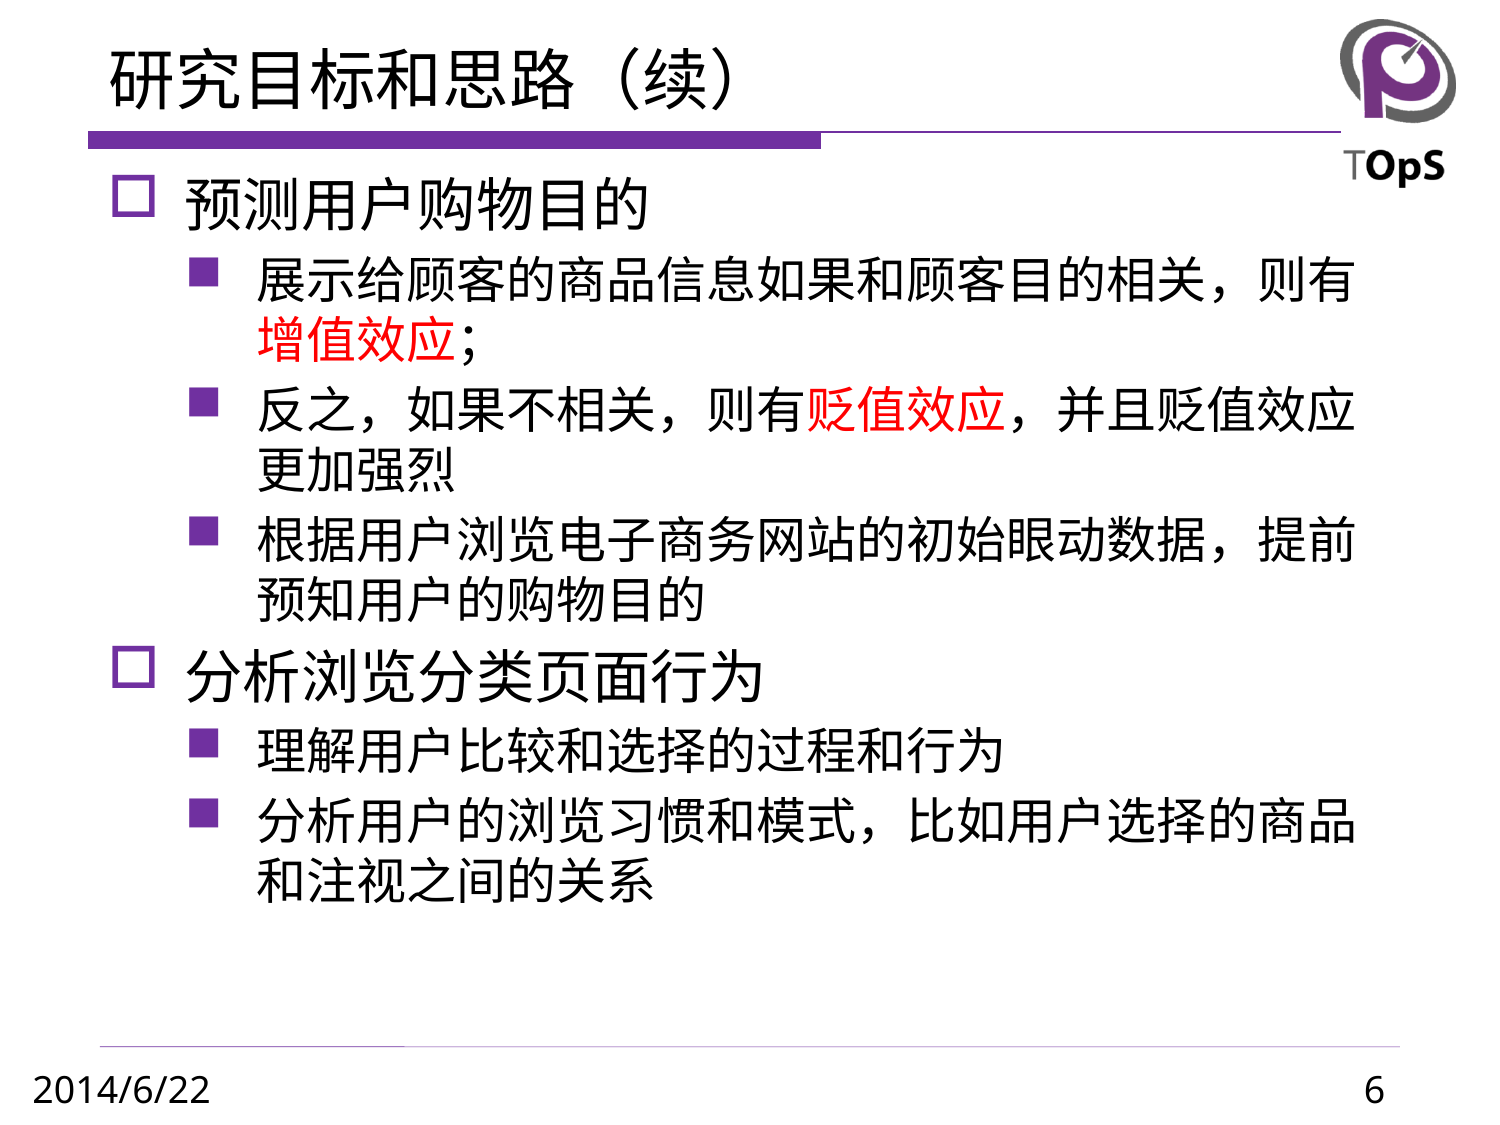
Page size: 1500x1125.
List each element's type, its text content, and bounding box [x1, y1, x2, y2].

list 预测用户购物目的 展示给顾客的商品信息如果和顾客目的相关，则有增值效应； 反之，如果不相关，则有贬值效应，并且贬值效应更加强烈 根据用户浏览电子商务网站的初始眼动数据，提前预知用户的购物目的 分析浏览分类页面行为 理解用户比较和选择的过程和行为 分析用户的浏览习惯和模式，比如用户选择的商品和注视之间的关系 [92, 160, 1406, 1035]
picture [1340, 19, 1456, 188]
slide_number 6 [1074, 1058, 1400, 1103]
title 研究目标和思路（续） [94, 30, 1407, 126]
footer 2014/6/22 [17, 1058, 968, 1103]
